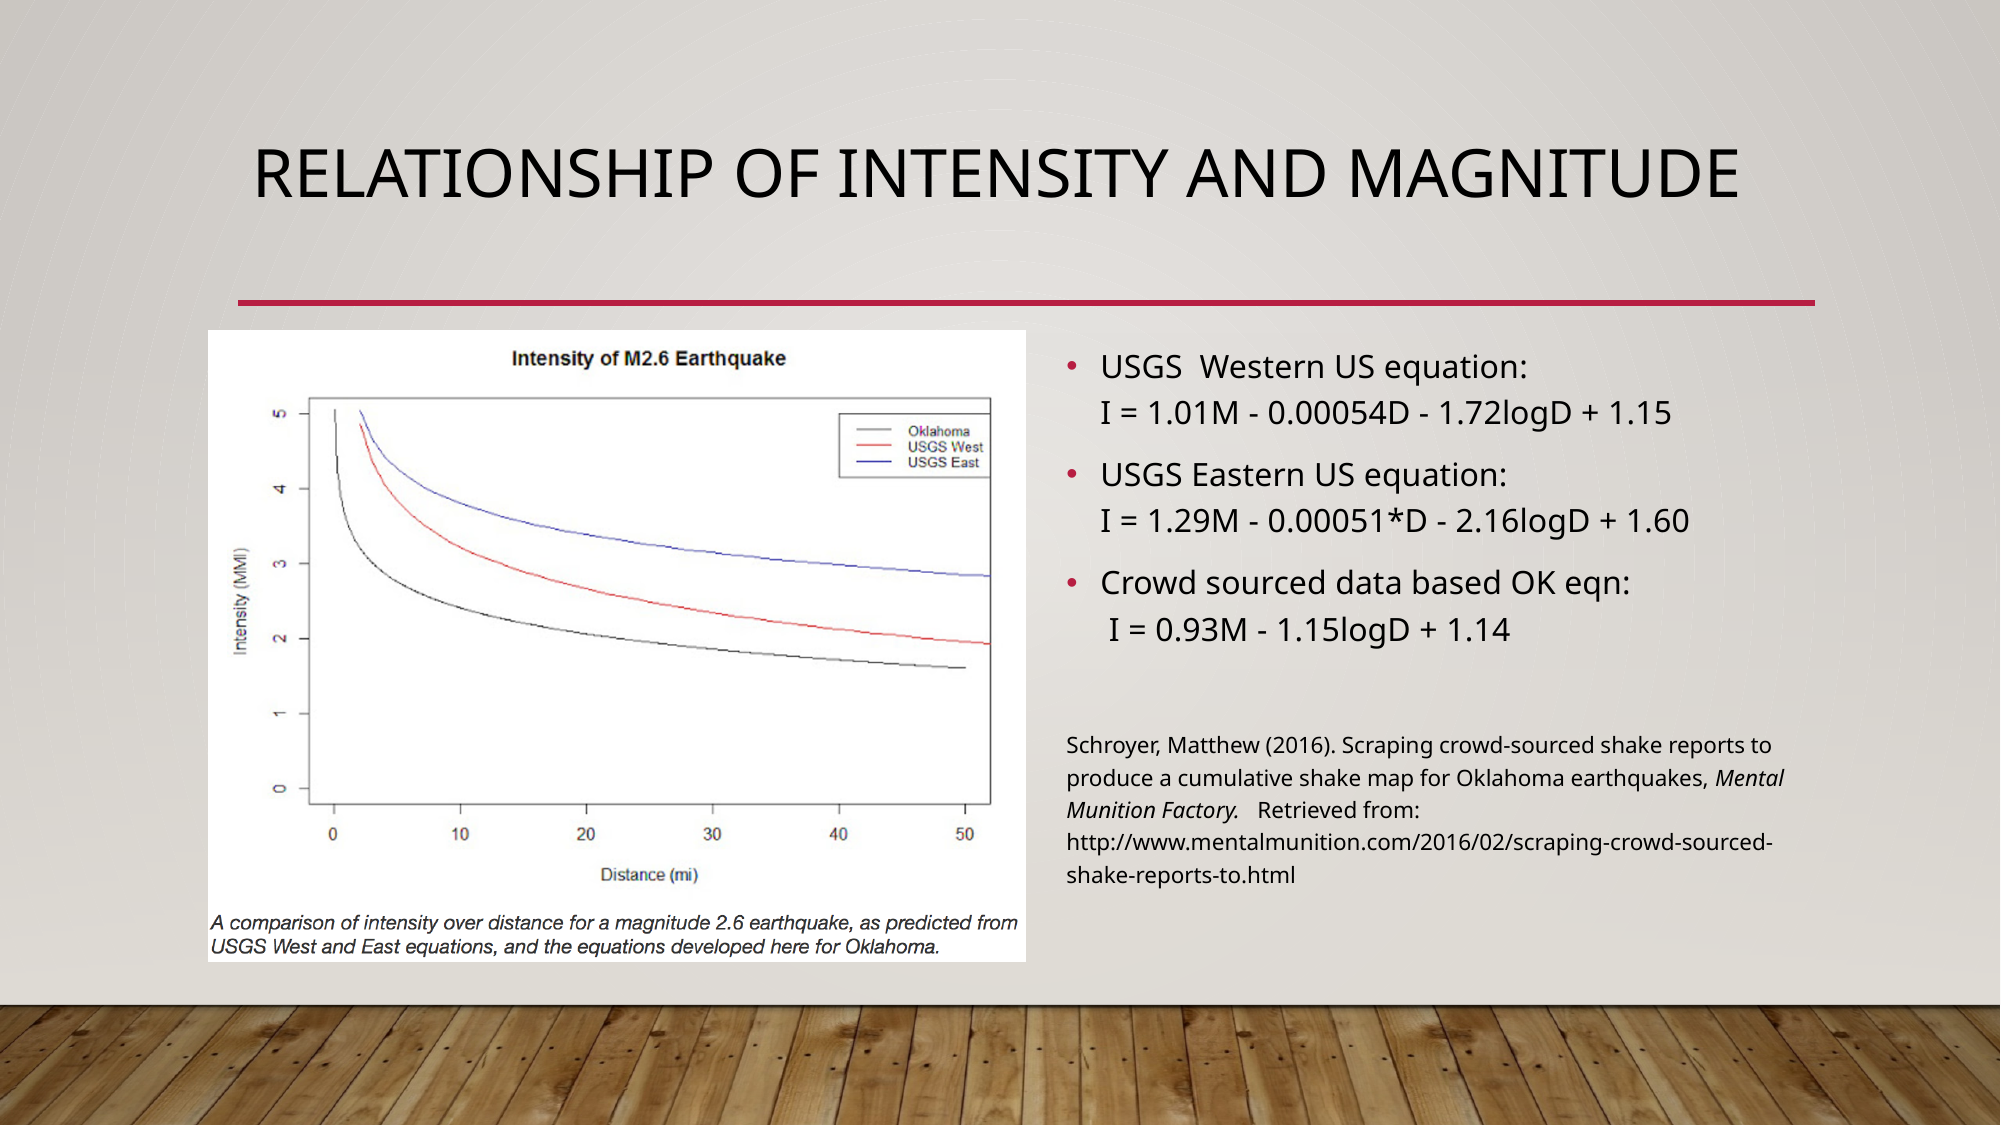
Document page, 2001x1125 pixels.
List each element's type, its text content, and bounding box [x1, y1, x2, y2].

list USGS Western US equation: I = 1.01M - 0.00054D - 1.72logD + 1.15 USGS Eastern US equation: I = 1.29M - 0.00051*D - 2.16logD + 1.60 Crowd sourced data based OK eqn: I = 0.93M - 1.15logD + 1.14 Schroyer, Matthew (2016). Scraping crowd-sourced shake reports to produce a cumulative shake map for Oklahoma earthquakes, Mental Munition Factory. Retrieved from: http://www.mentalmunition.com/2016/02/scraping-crowd-sourced-shake-reports-to.html [1051, 330, 1814, 896]
picture [0, 1005, 2000, 1125]
title Relationship of Intensity and Magnitude [237, 132, 1814, 306]
picture [208, 330, 1026, 962]
